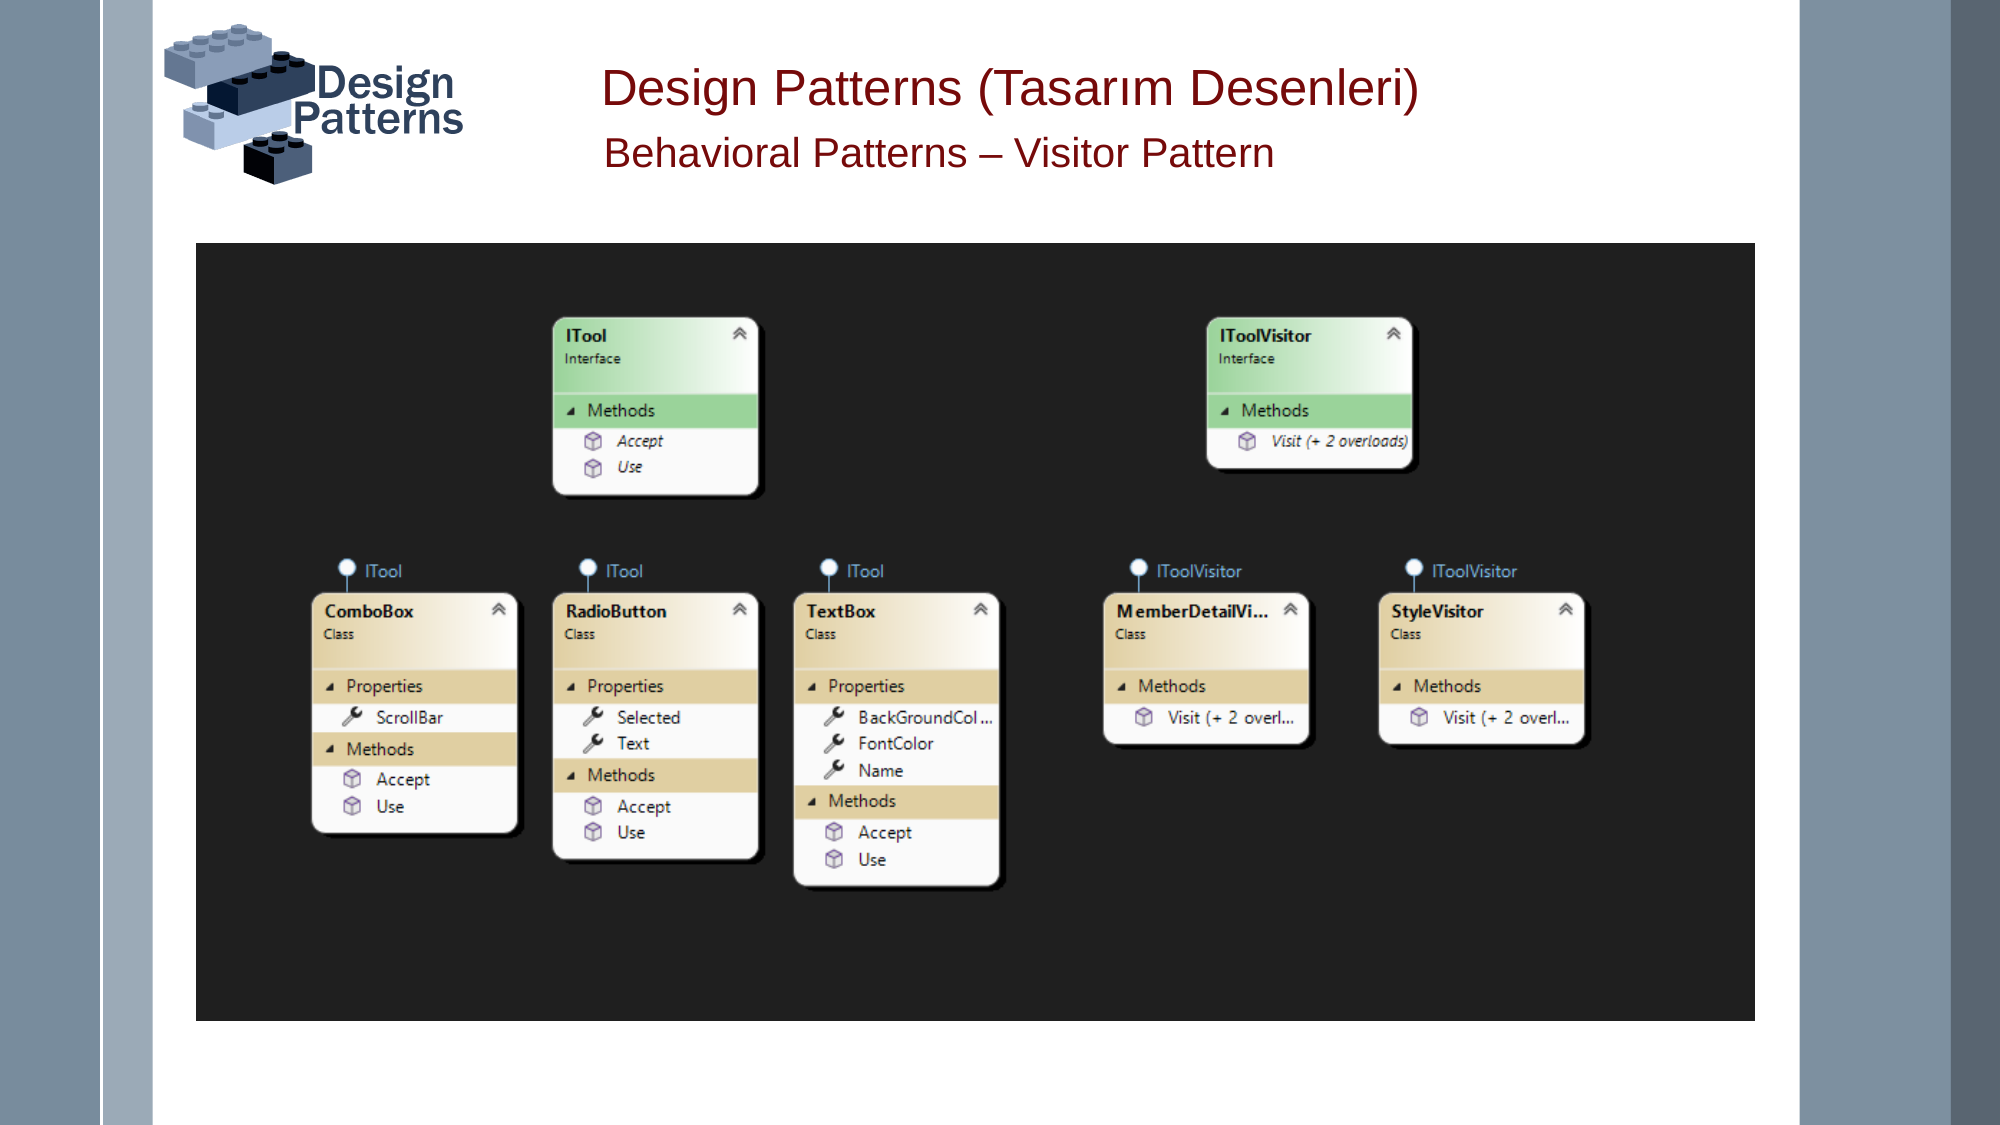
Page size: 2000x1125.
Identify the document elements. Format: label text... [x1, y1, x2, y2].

text_box Behavioral Patterns – Visitor Pattern [588, 124, 1473, 187]
picture [196, 243, 1755, 1021]
text_box Design Patterns (Tasarım Desenleri) [586, 54, 1555, 125]
picture [161, 24, 465, 185]
